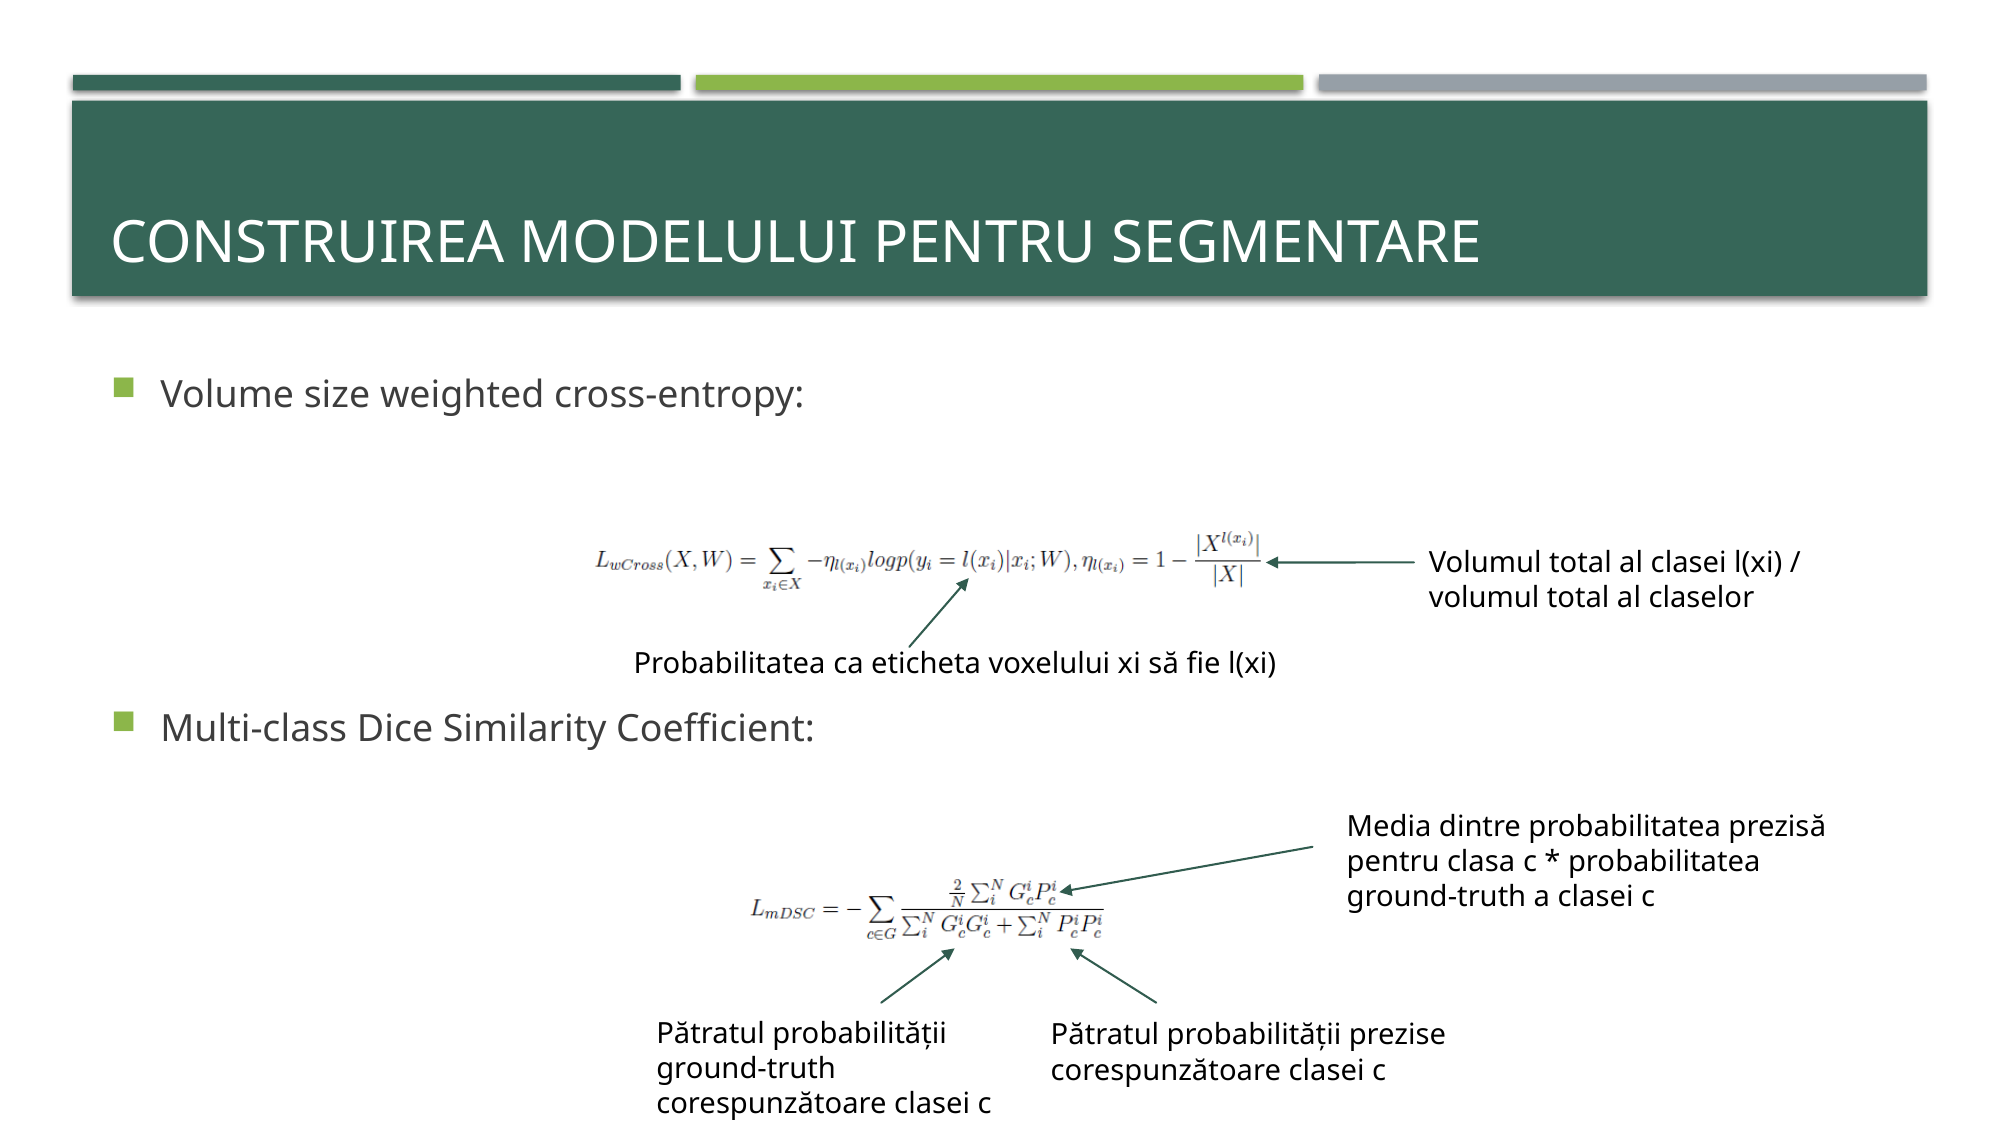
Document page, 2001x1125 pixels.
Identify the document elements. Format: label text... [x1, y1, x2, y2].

text_box Probabilitatea ca eticheta voxelului xi să fie l(xi) [618, 637, 1435, 688]
text_box Volumul total al clasei l(xi) / volumul total al claselor [1414, 535, 1917, 621]
picture [589, 528, 1267, 597]
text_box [880, 947, 956, 1004]
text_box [1069, 947, 1157, 1004]
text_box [1058, 846, 1313, 893]
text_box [908, 577, 970, 648]
text_box Pătratul probabilității ground-truth corespunzătoare clasei c [641, 1007, 1071, 1125]
text_box Pătratul probabilității prezise corespunzătoare clasei c [1071, 1008, 1563, 1094]
picture [746, 877, 1109, 942]
text_box Media dintre probabilitatea prezisă pentru clasa c * probabilitatea ground-truth a clasei c [1331, 800, 1860, 920]
title Construirea modelului pentru segmentare [95, 115, 1905, 282]
list Volume size weighted cross-entropy: Multi-class Dice Similarity Coefficient: [95, 357, 1905, 962]
